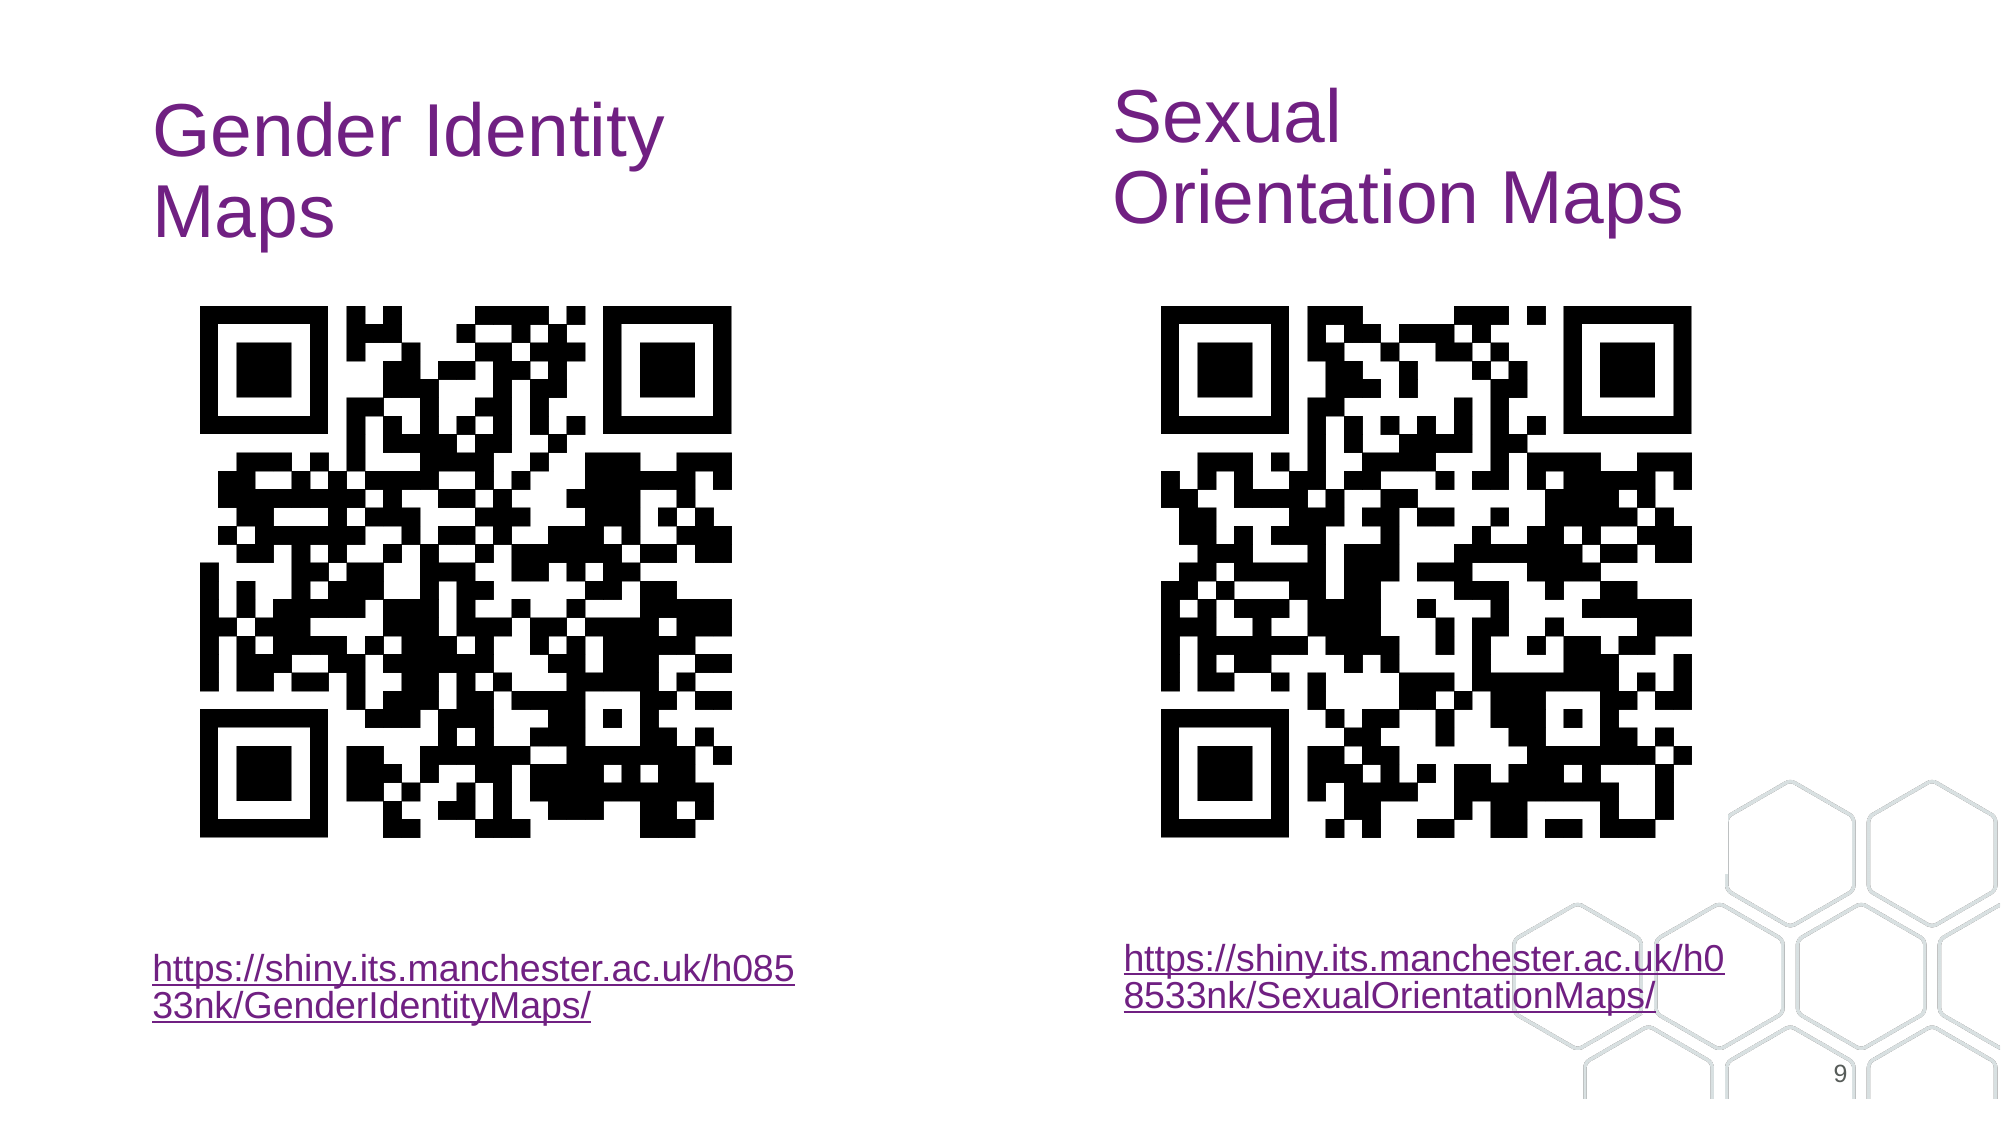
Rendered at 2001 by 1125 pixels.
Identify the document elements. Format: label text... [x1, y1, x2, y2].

picture [163, 269, 768, 874]
title Gender Identity Maps [137, 75, 876, 270]
slide_number 9 [1412, 1042, 1863, 1103]
text_box https://shiny.its.manchester.ac.uk/h08533nk/GenderIdentityMaps/ [137, 936, 827, 1042]
text_box Sexual Orientation Maps [1097, 92, 1946, 225]
text_box https://shiny.its.manchester.ac.uk/h08533nk/SexualOrientationMaps/ [1108, 926, 1744, 1031]
picture [1124, 269, 2001, 1099]
